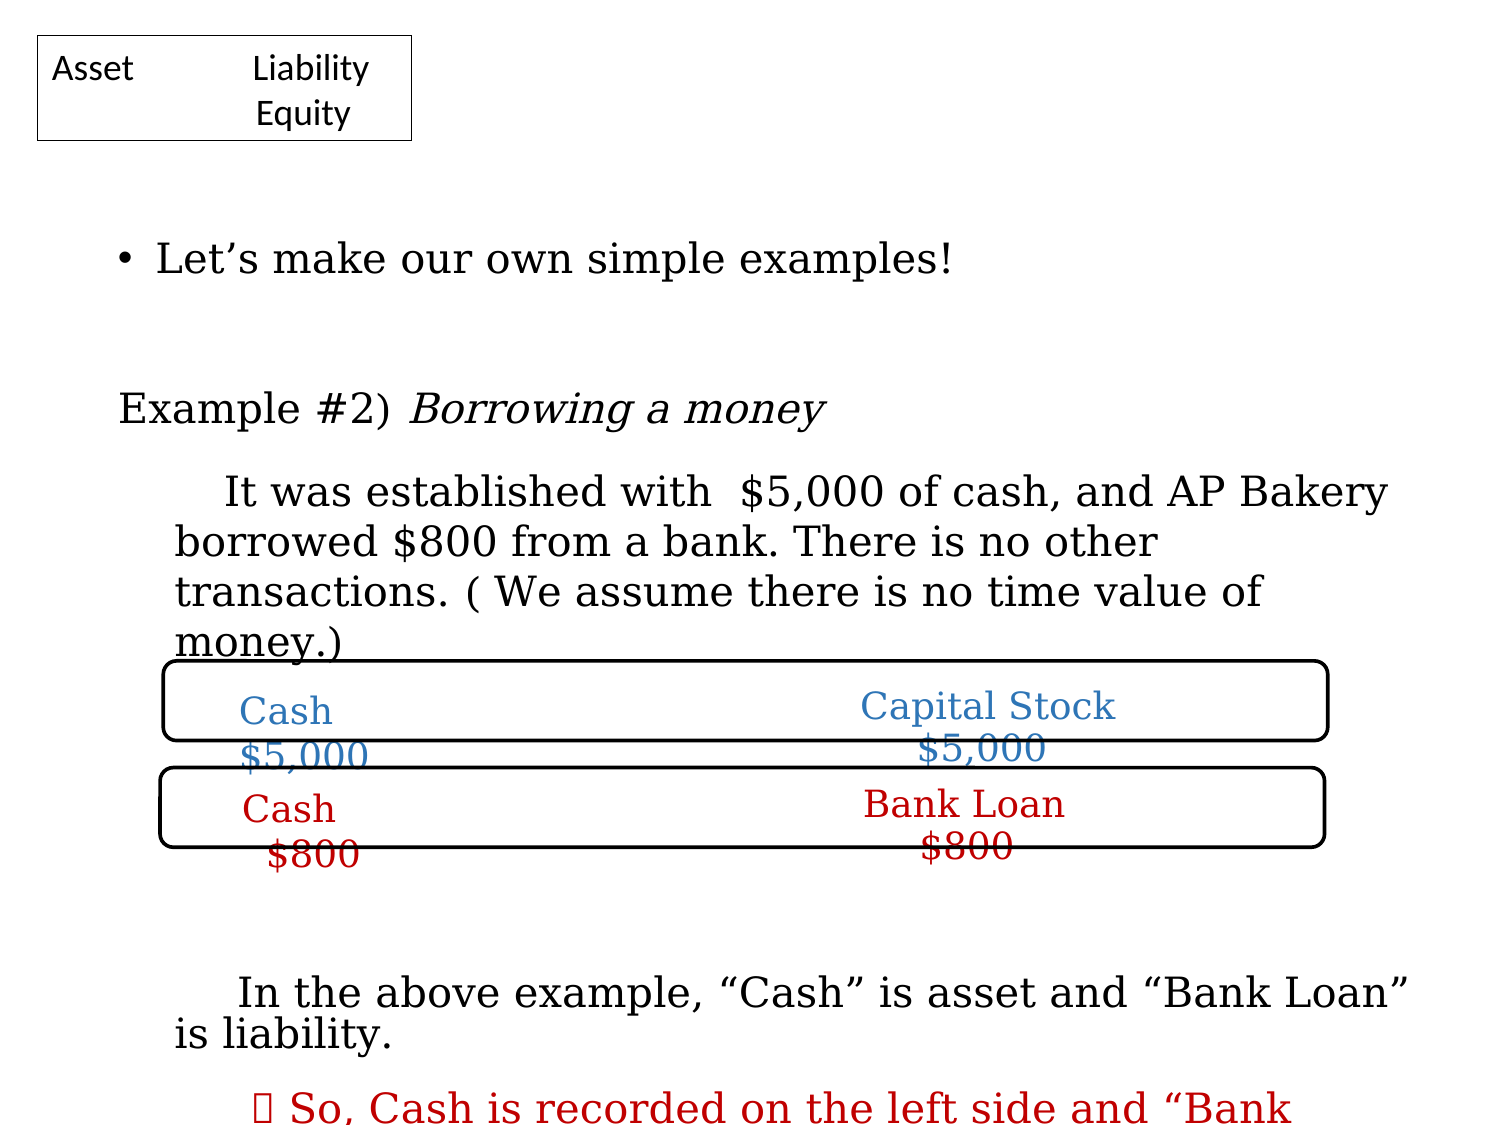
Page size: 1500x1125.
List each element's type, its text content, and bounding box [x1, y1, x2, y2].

text_box [159, 766, 1326, 849]
text_box [162, 659, 1329, 742]
text_box Let’s make our own simple examples! Example #2) Borrowing a money It was established with $5,000 of cash, and AP Bakery borrowed $800 from a bank. There is no other transactions. ( We assume there is no time value of money.) In the above example, “Cash” is asset and “Bank Loan” is liability.  So, Cash is recorded on the left side and “Bank Loan” is on the right side. [103, 232, 1434, 947]
text_box Bank Loan $800 [848, 775, 1328, 875]
text_box Cash $800 [227, 849, 707, 883]
text_box Cash $5,000 [224, 742, 704, 766]
text_box Asset Liability Equity [37, 35, 412, 141]
text_box Capital Stock $5,000 [845, 737, 1326, 775]
